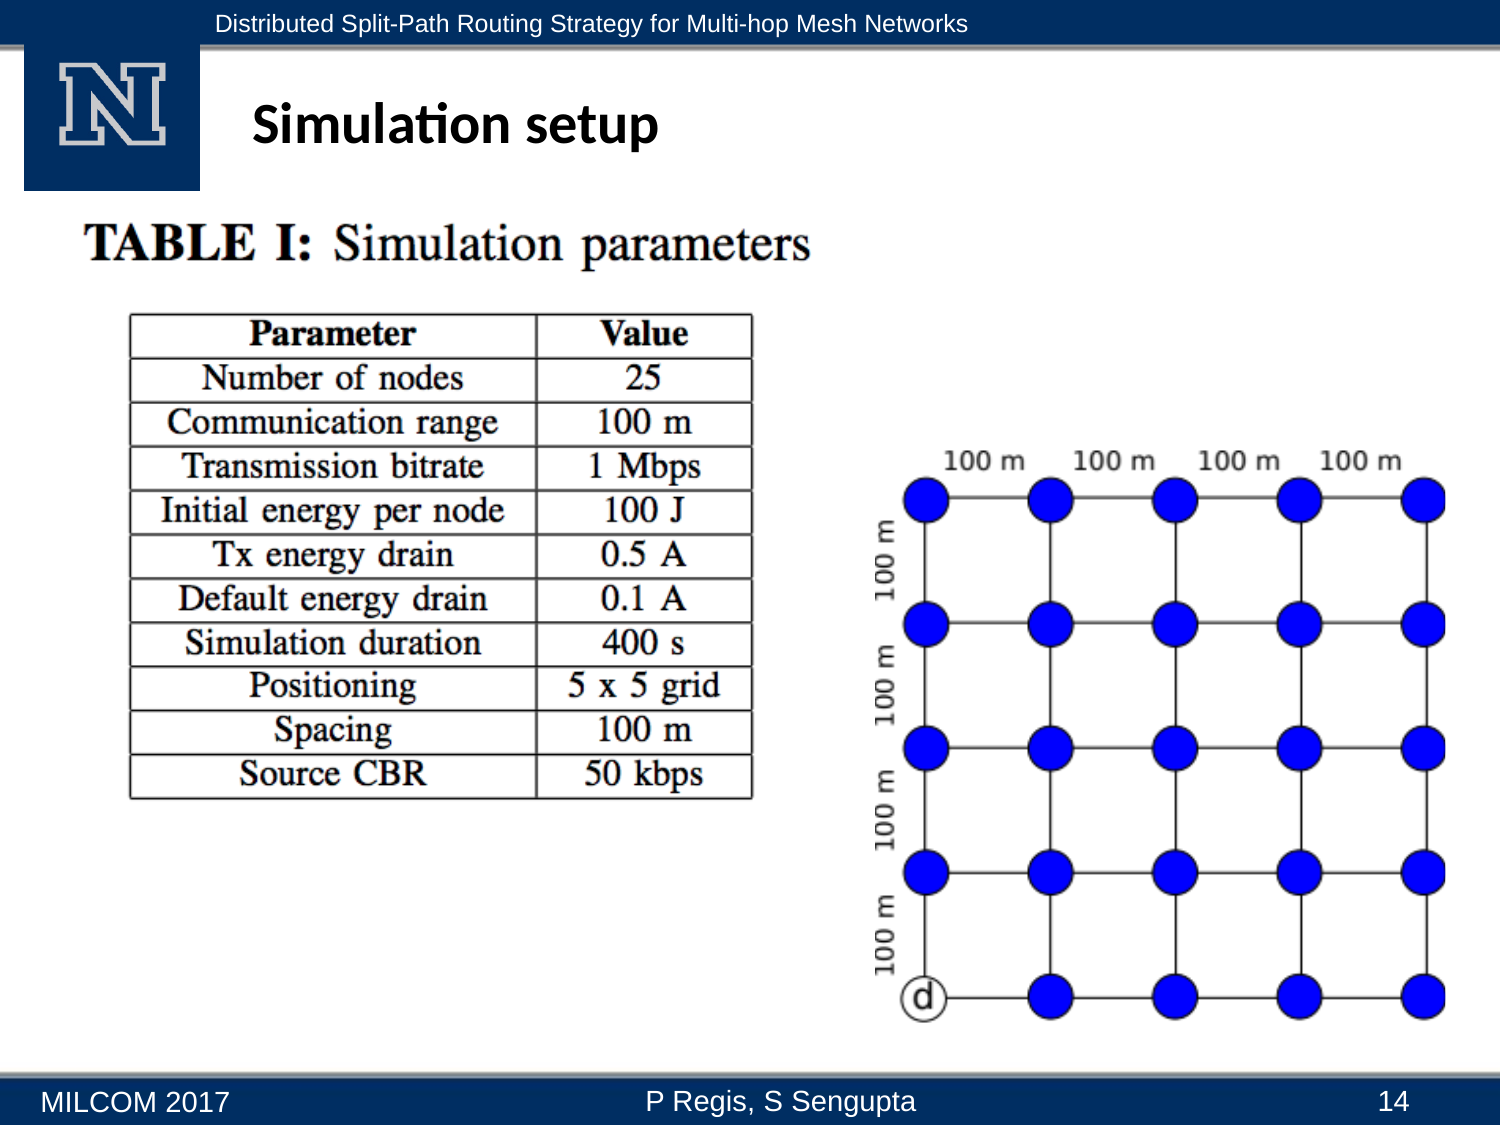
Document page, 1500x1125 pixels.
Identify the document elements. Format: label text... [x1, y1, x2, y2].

picture [0, 0, 1500, 191]
picture [874, 449, 1446, 1024]
picture [0, 1062, 1500, 1125]
title Simulation setup [237, 62, 1450, 188]
picture [62, 199, 830, 826]
slide_number 14 [1074, 1074, 1426, 1125]
